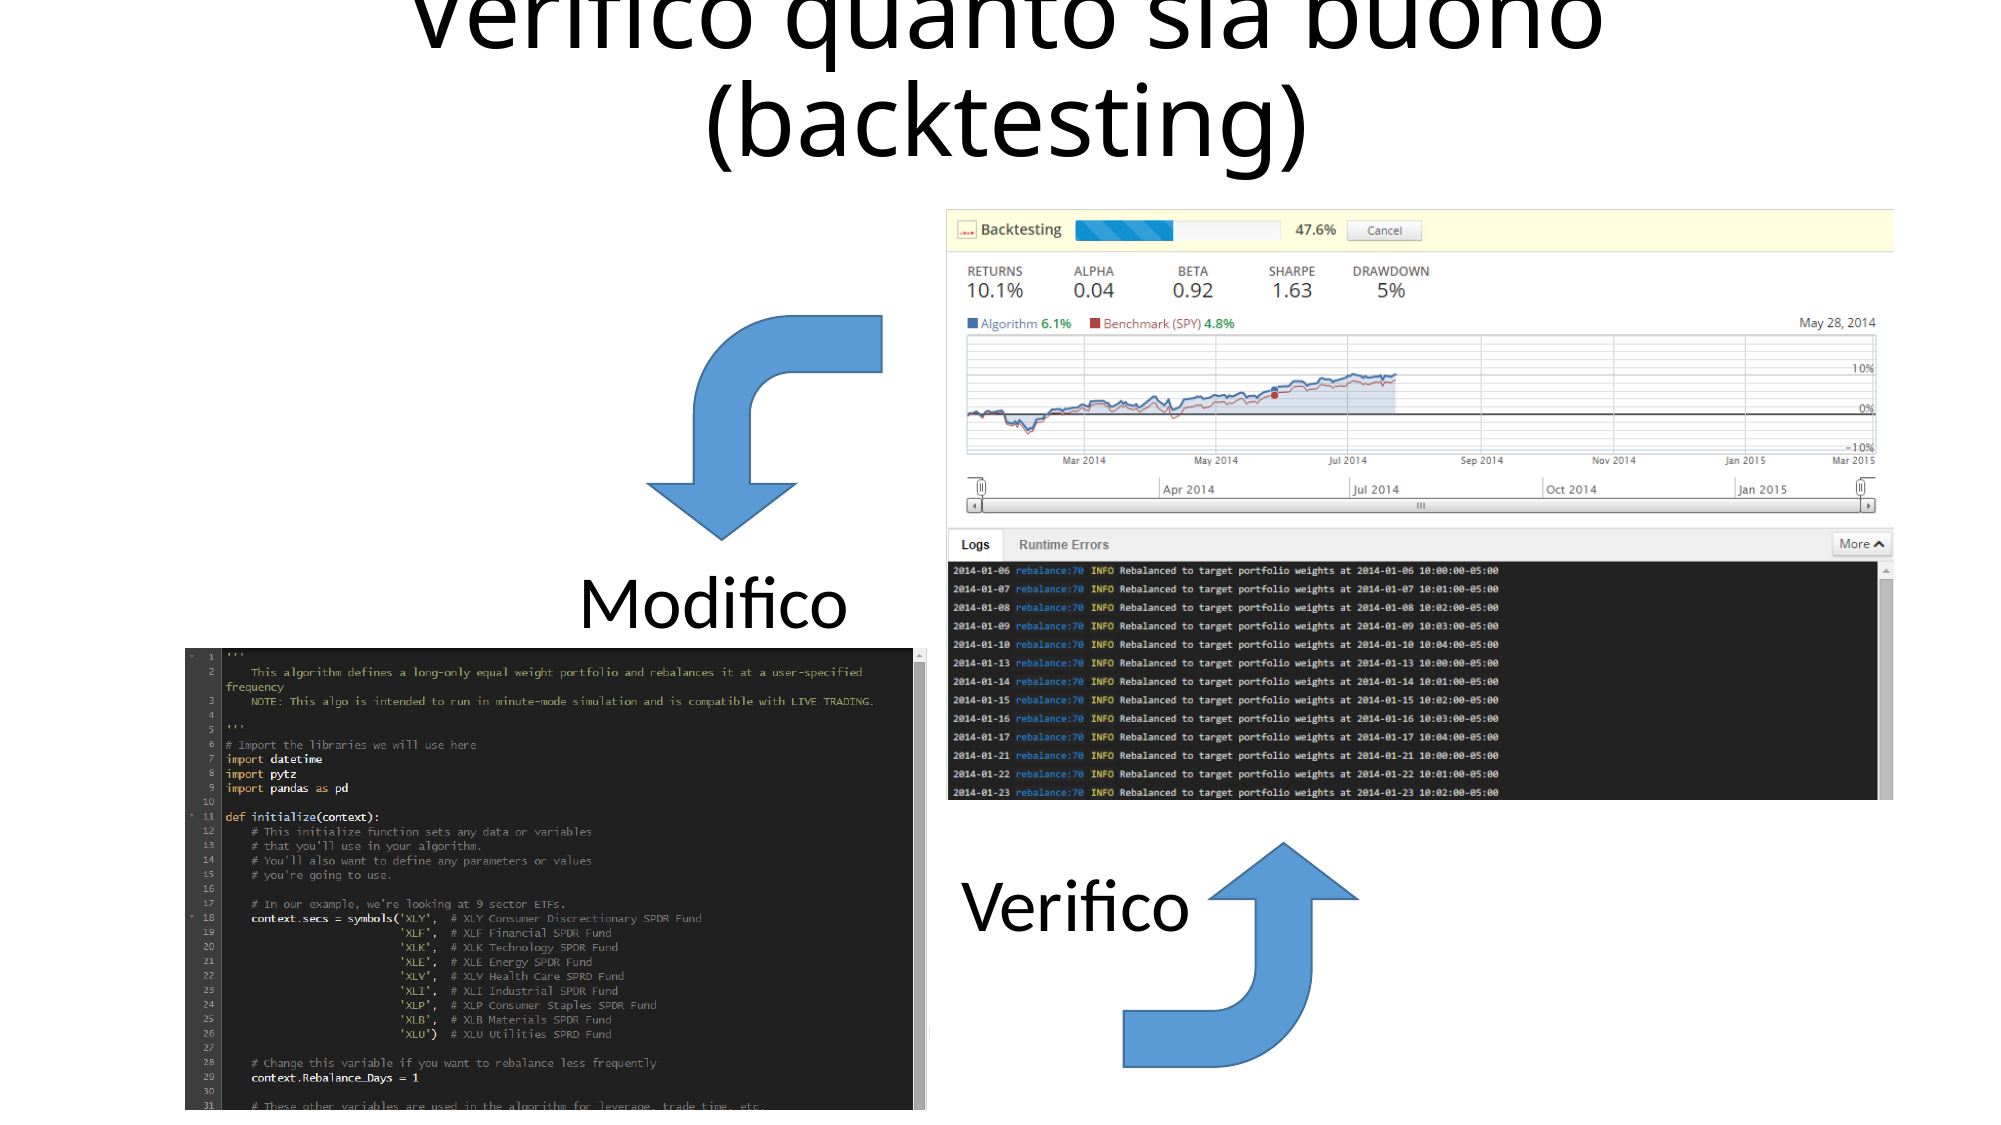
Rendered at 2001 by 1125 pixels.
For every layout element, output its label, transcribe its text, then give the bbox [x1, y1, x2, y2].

text_box Verifico [946, 848, 1390, 954]
picture [946, 208, 1894, 800]
text_box [645, 315, 883, 542]
text_box Verifico quanto sia buono (backtesting) [144, 0, 1870, 186]
text_box Modifico [564, 545, 946, 651]
picture [185, 647, 930, 1110]
text_box [1122, 954, 1313, 1068]
text_box [1275, 841, 1292, 848]
